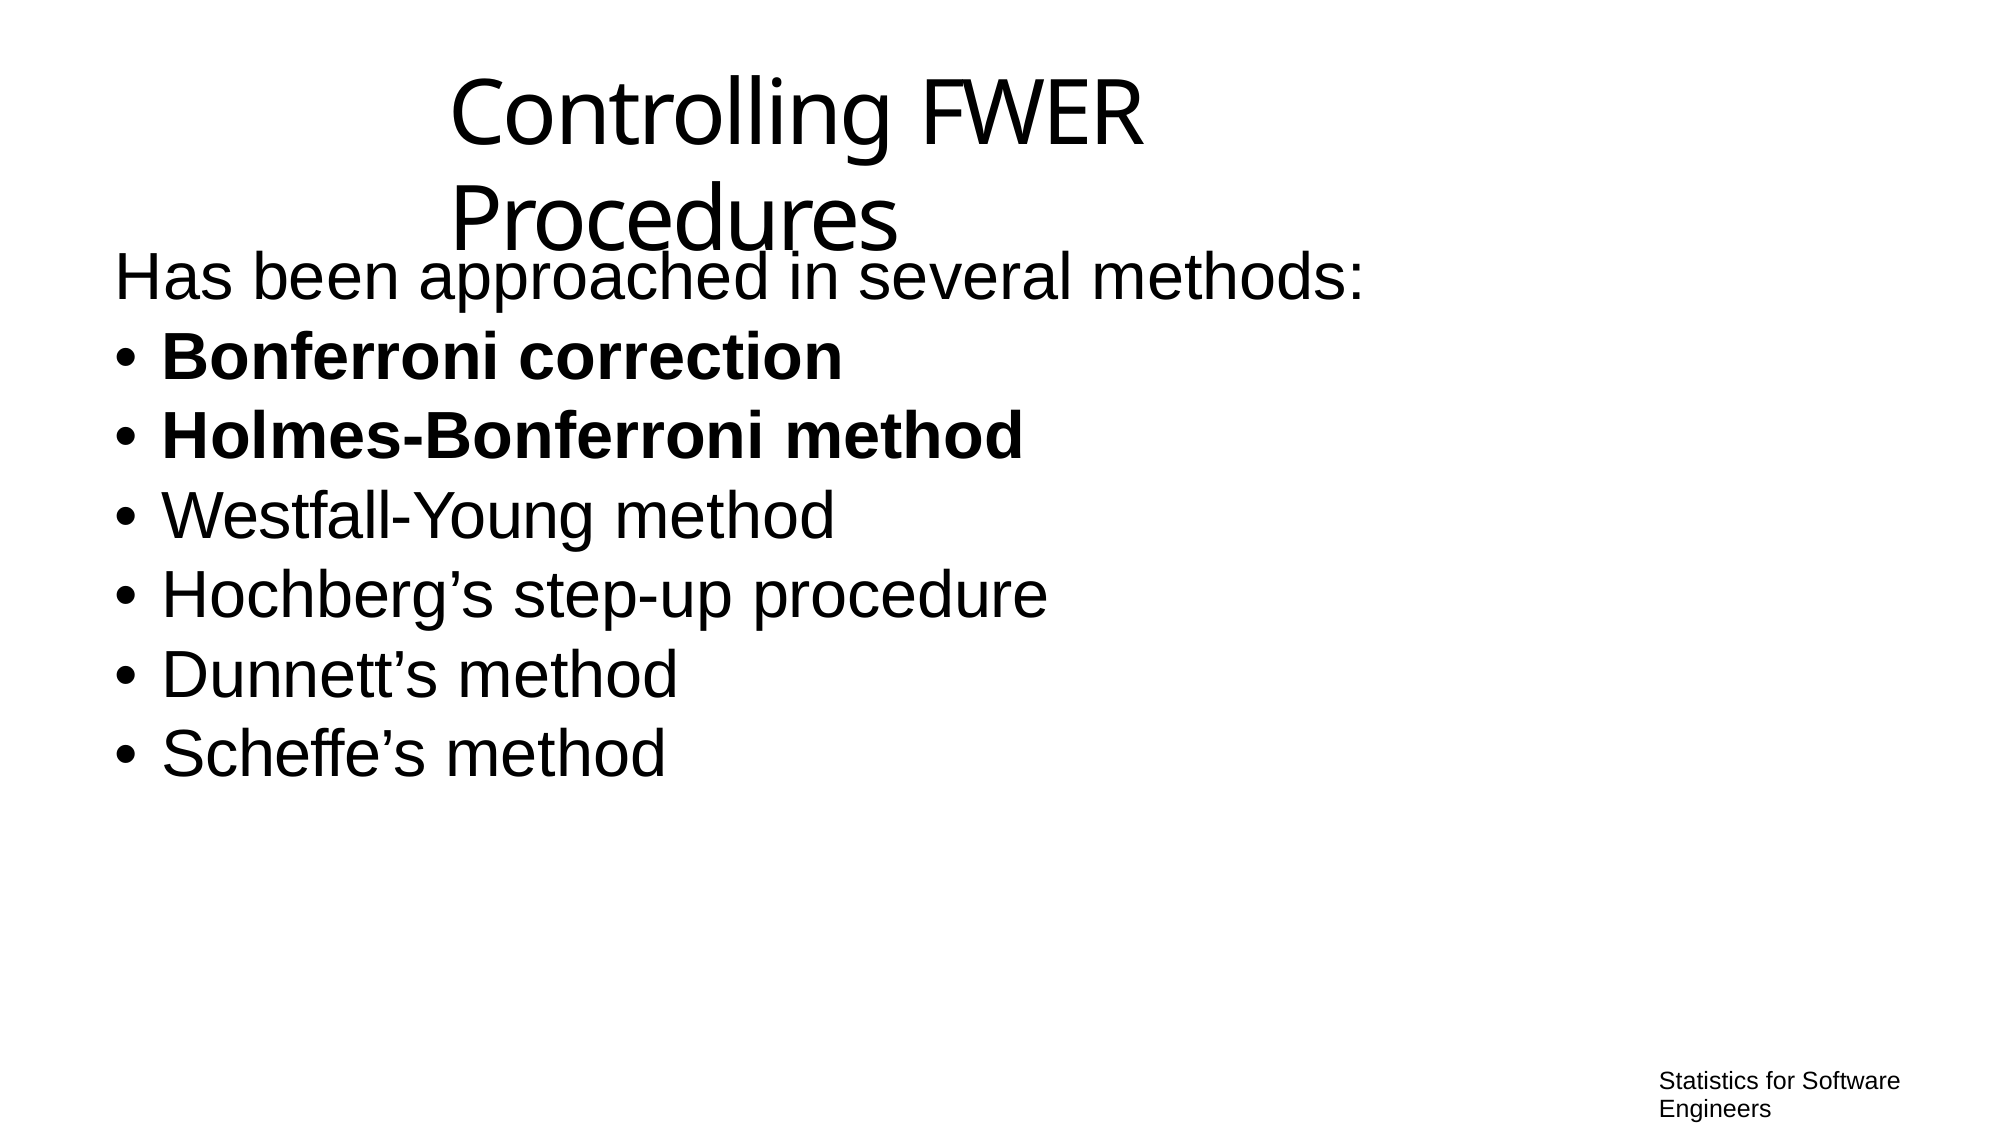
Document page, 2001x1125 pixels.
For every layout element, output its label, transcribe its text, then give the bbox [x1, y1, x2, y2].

text_box Statistics for Software Engineers [1659, 1066, 1926, 1123]
text_box Has been approached in several methods: • Bonferroni correction • Holmes-Bonferroni method • Westfall-Young method • Hochberg’s step-up procedure • Dunnett’s method • Scheffe’s method [114, 238, 1393, 791]
text_box Controlling FWER Procedures [448, 57, 1576, 269]
